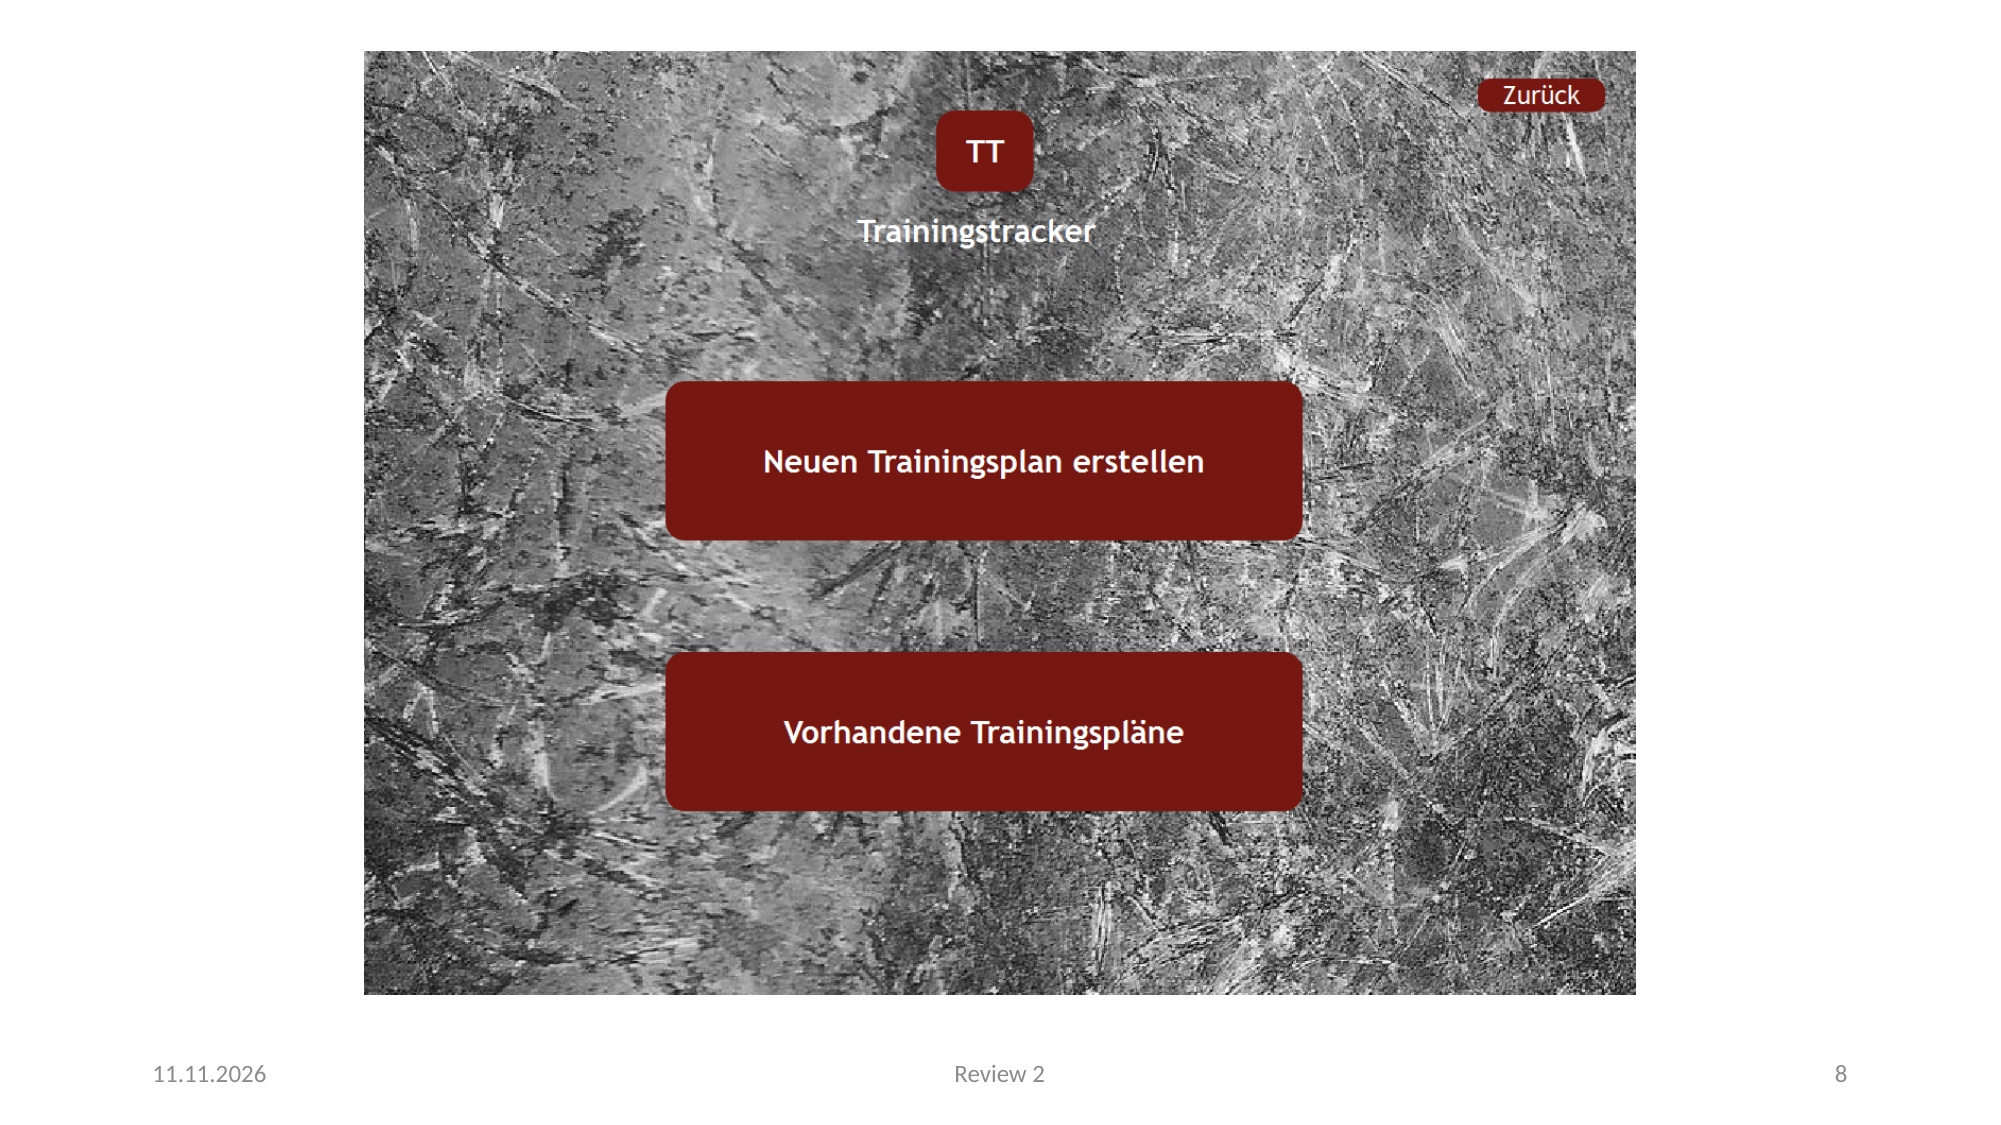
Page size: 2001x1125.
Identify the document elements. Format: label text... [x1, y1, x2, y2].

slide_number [137, 1042, 588, 1103]
picture [364, 51, 1636, 995]
slide_number 8 [1412, 1042, 1863, 1103]
footer Review 2 [662, 1042, 1338, 1103]
